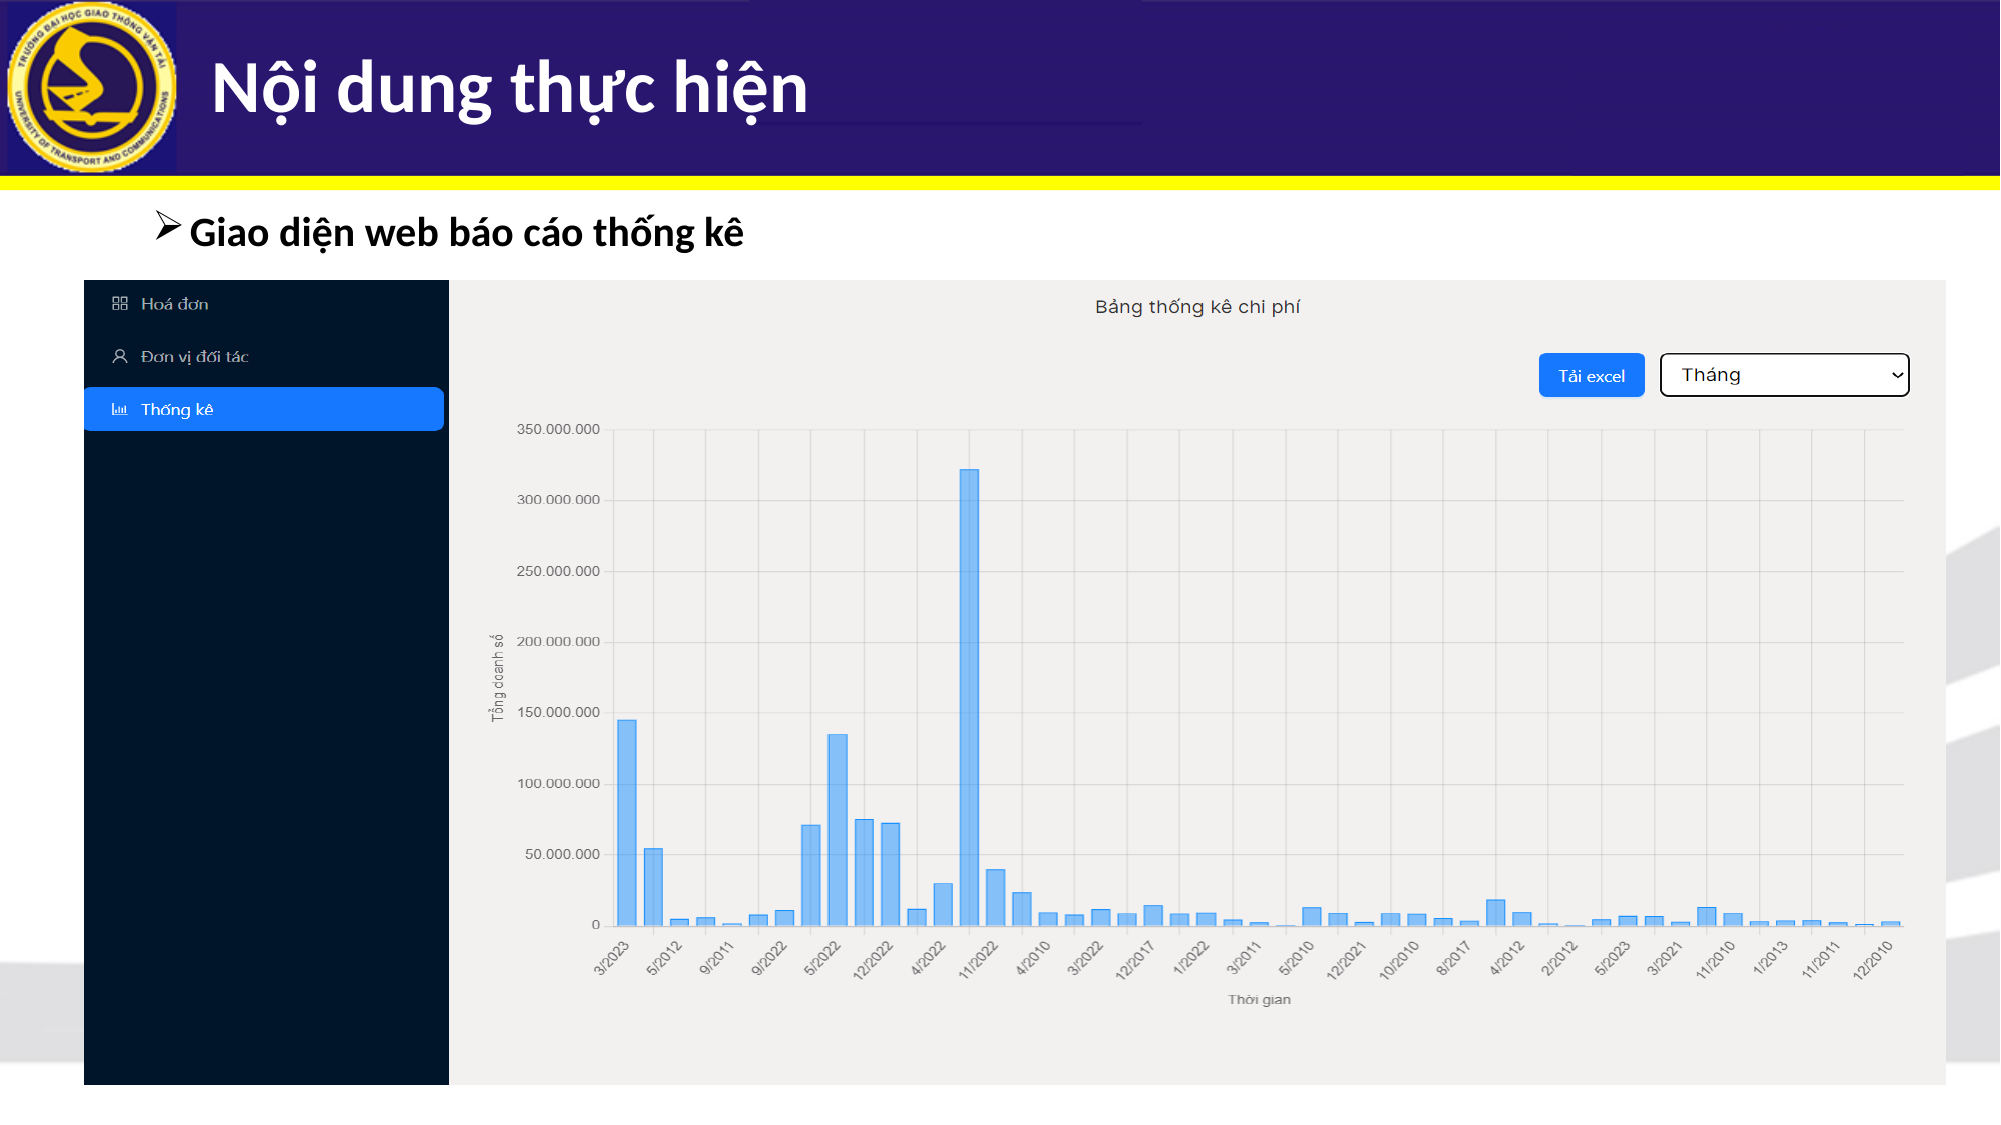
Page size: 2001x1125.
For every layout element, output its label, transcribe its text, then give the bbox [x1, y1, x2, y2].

picture [0, 191, 2000, 1125]
list Giao diện web báo cáo thống kê [137, 203, 1863, 280]
picture [0, 0, 196, 175]
title Nội dung thực hiện [196, 0, 2000, 176]
